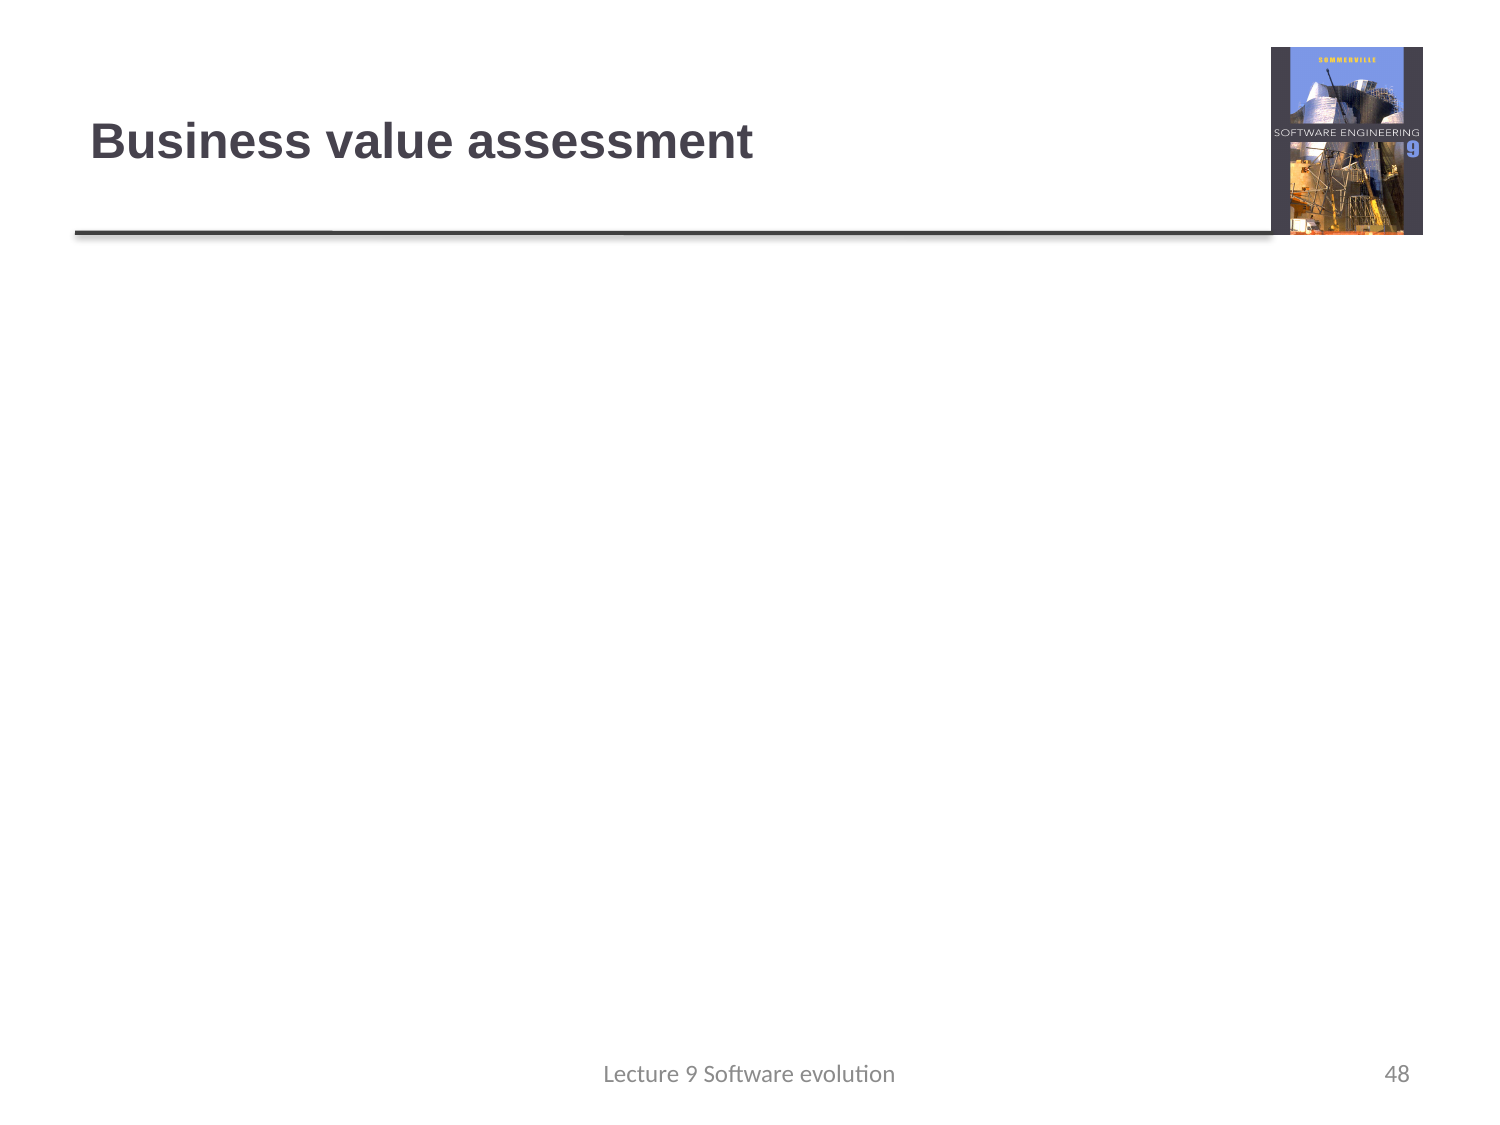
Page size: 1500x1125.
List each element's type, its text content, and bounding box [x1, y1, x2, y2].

picture [1272, 47, 1423, 235]
footer Lecture 9 Software evolution [512, 1042, 988, 1103]
slide_number 48 [1074, 1042, 1425, 1103]
title Business value assessment [74, 44, 1272, 233]
